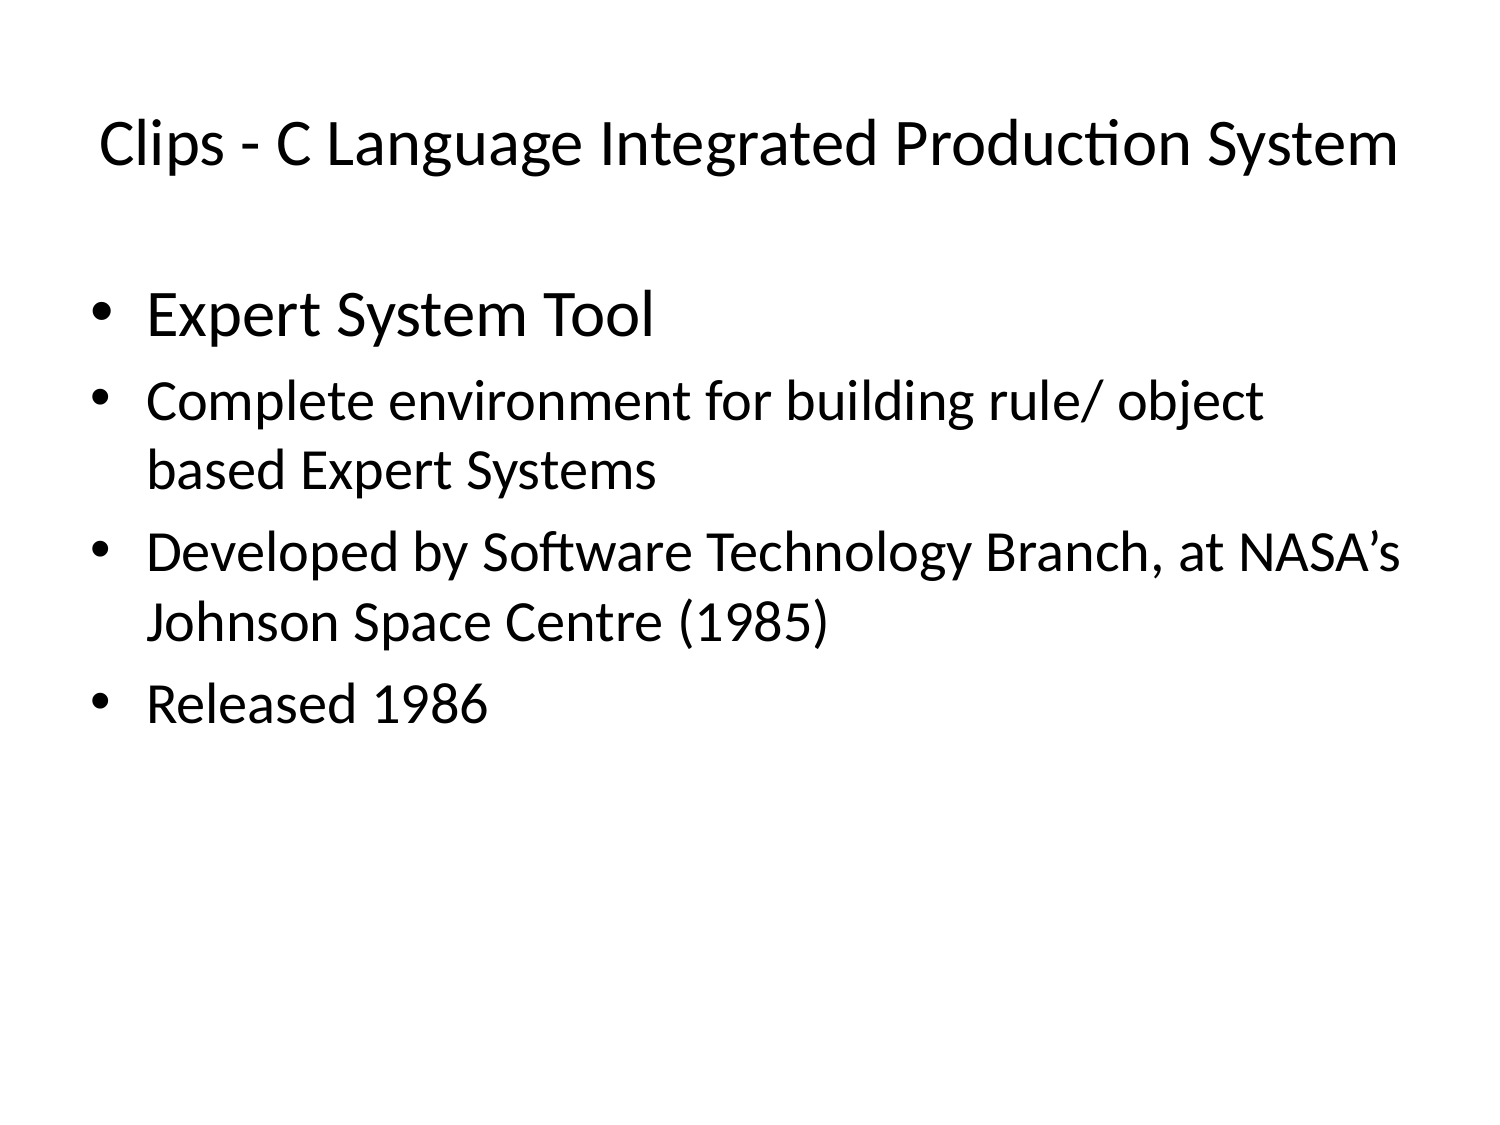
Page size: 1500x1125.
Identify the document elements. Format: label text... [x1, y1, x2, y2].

title Clips - C Language Integrated Production System [75, 45, 1425, 233]
list Expert System Tool Complete environment for building rule/ object based Expert Systems Developed by Software Technology Branch, at NASA’s Johnson Space Centre (1985) Released 1986 [75, 262, 1425, 1005]
